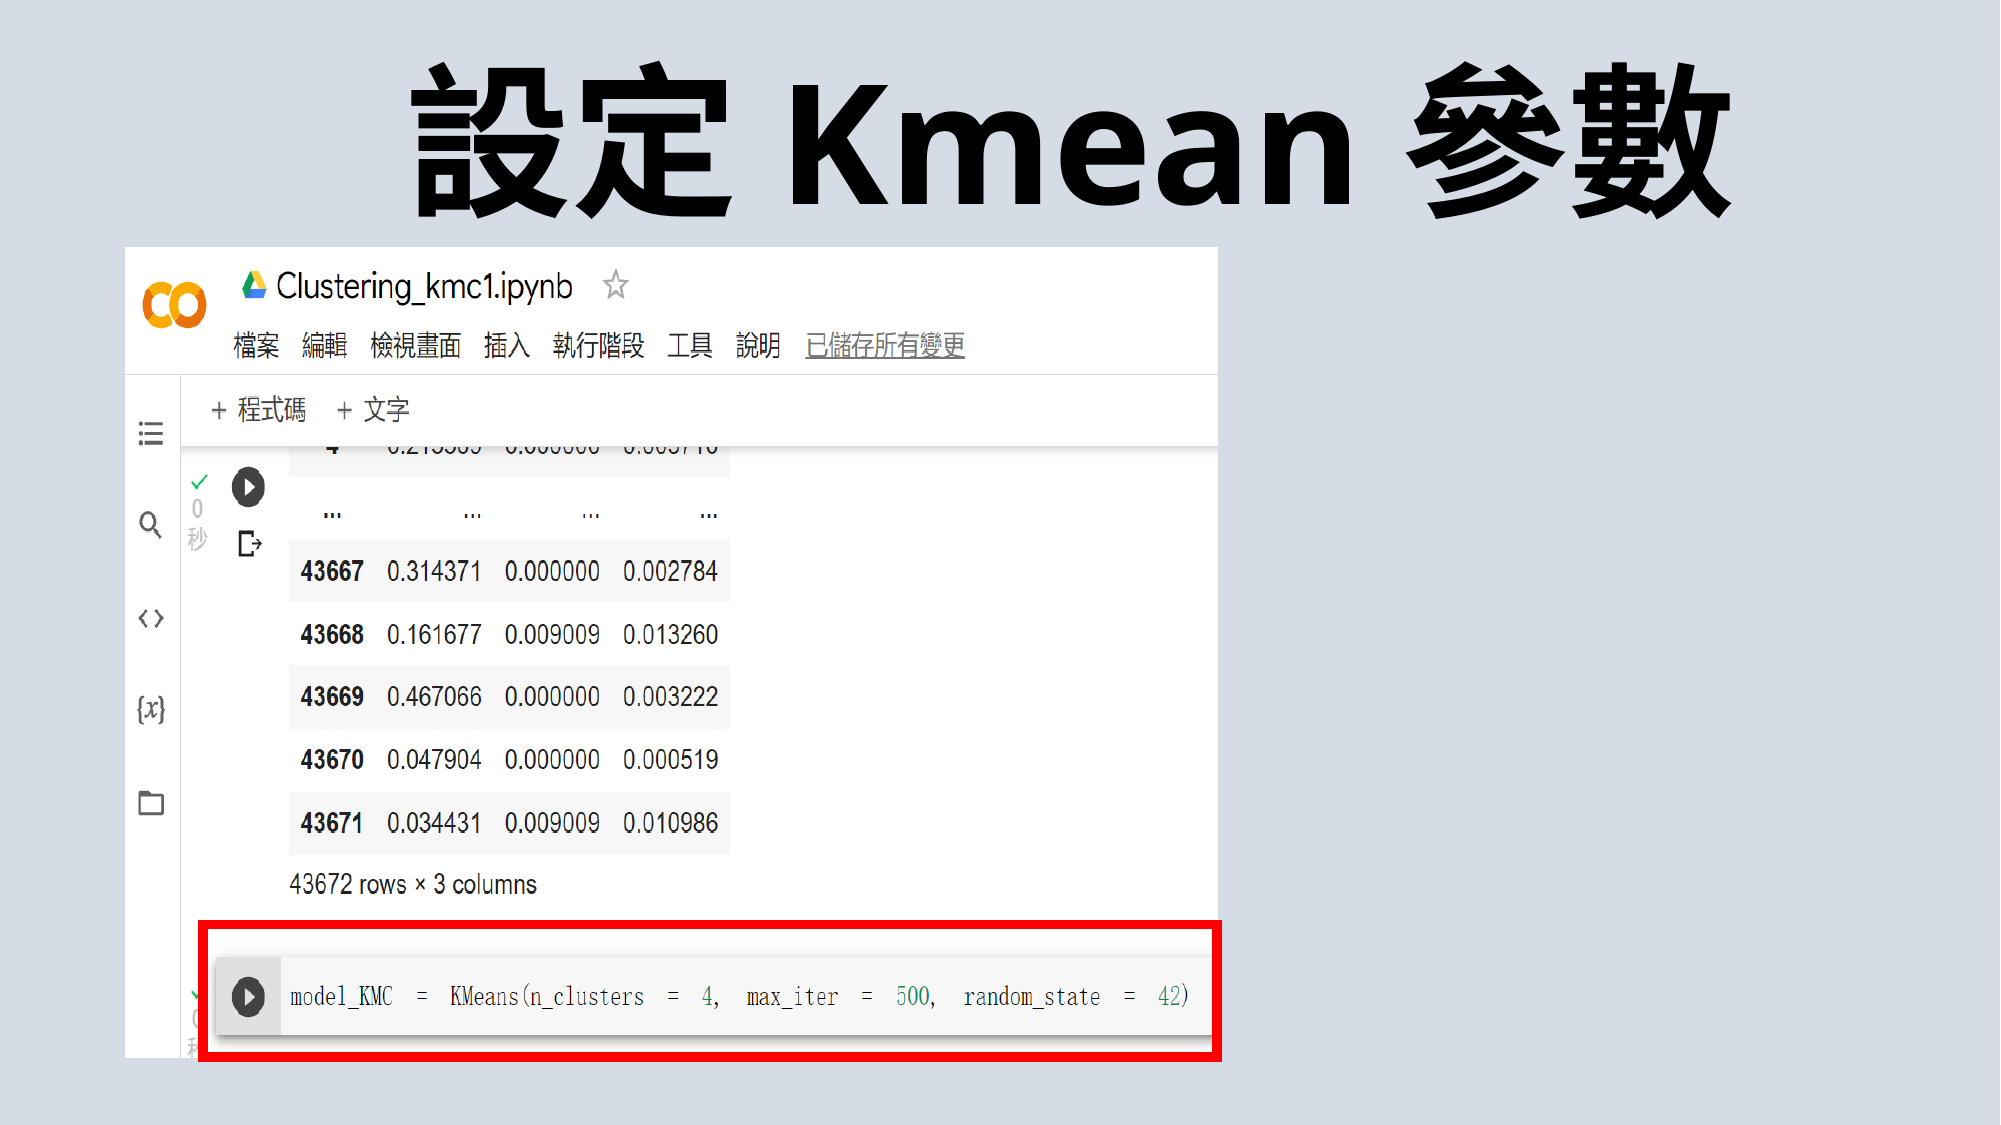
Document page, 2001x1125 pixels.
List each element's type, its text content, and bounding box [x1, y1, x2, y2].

title 設定Kmean參數 [140, 0, 2000, 248]
picture [125, 247, 1218, 1058]
